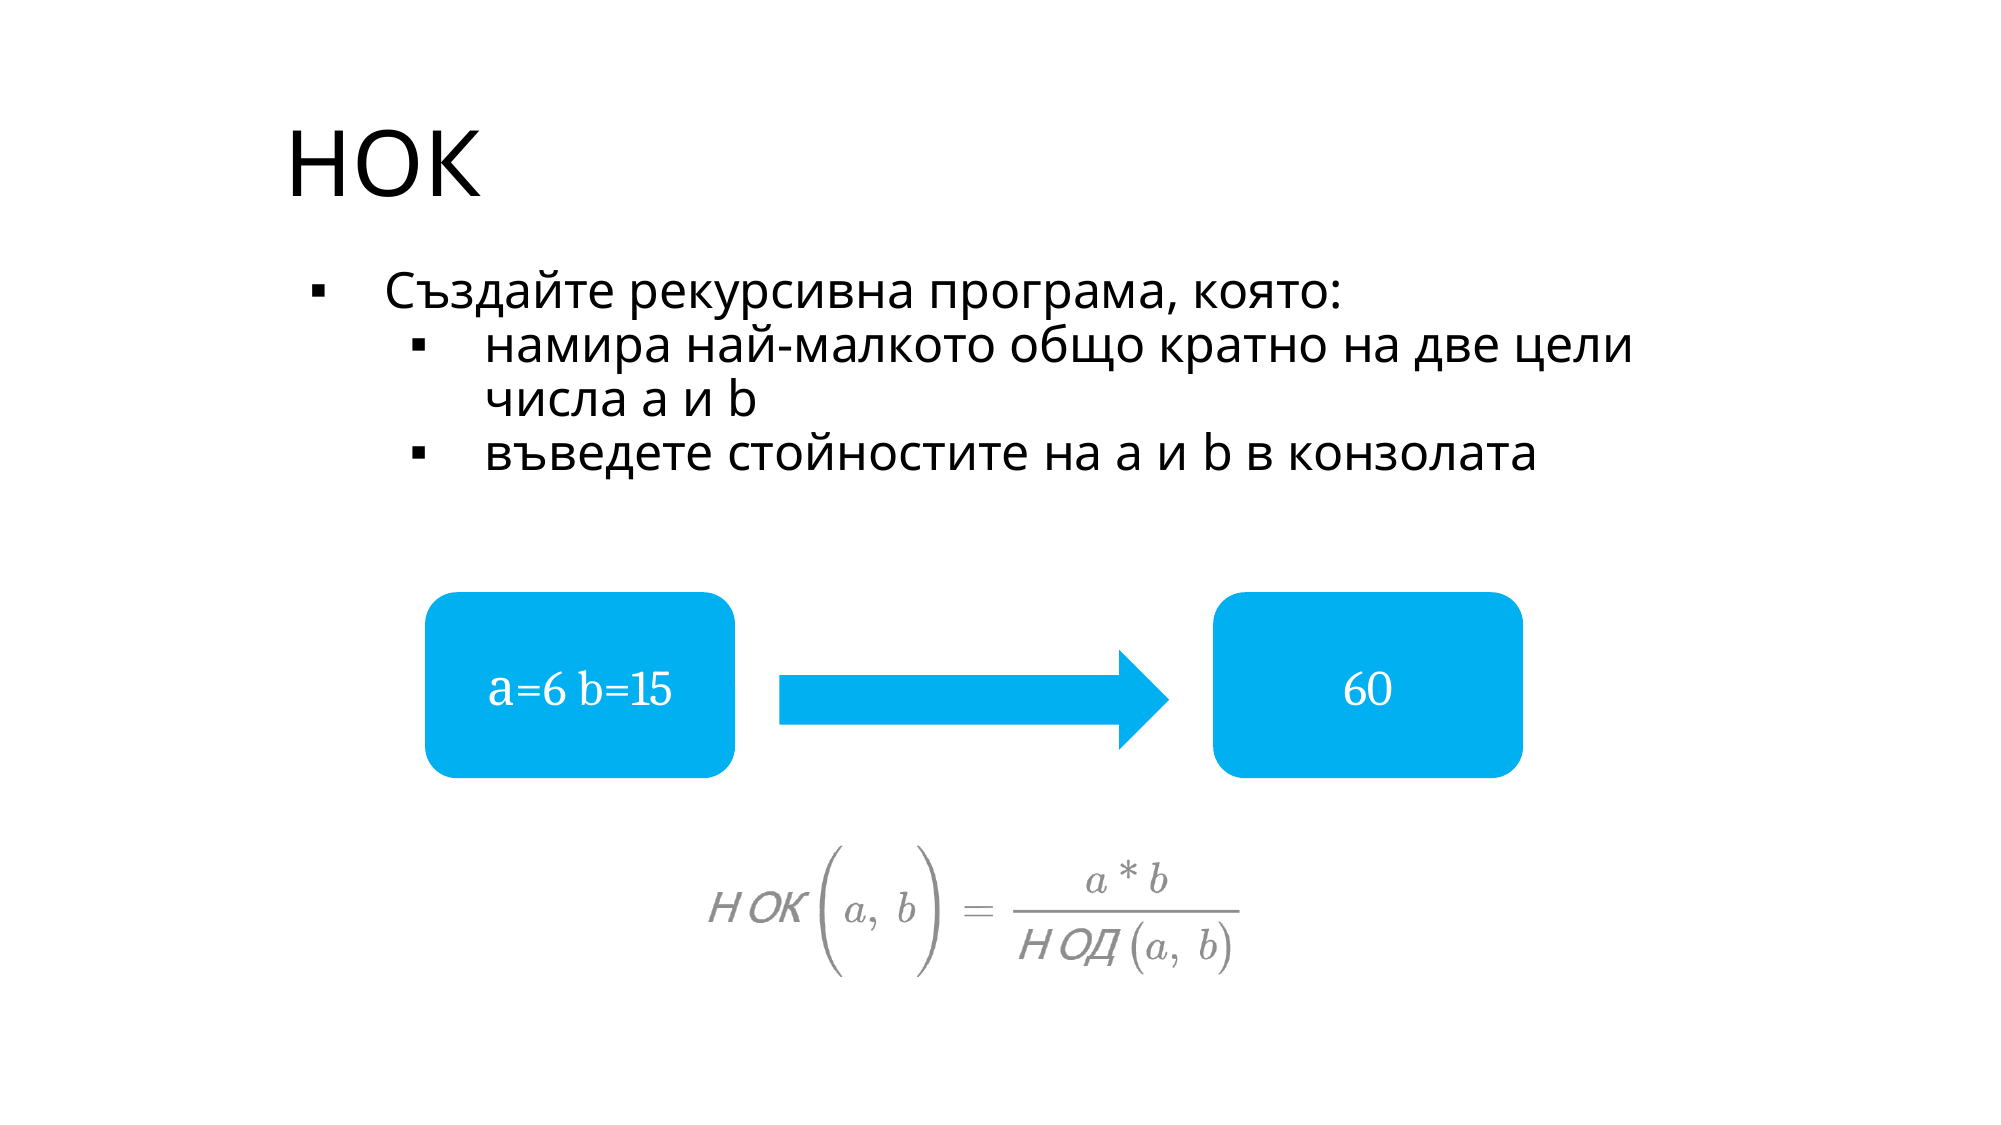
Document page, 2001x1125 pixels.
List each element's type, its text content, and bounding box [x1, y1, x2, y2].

text_box [779, 649, 1170, 750]
picture [703, 840, 1246, 980]
text_box 60 [1213, 592, 1524, 779]
text_box а=6 b=15 [425, 592, 736, 779]
title НОК [266, 104, 1836, 230]
list Създайте рекурсивна програма, която: намира най-малкото общо кратно на две цели числа а и b въведете стойностите на а и b в конзолата [266, 259, 1790, 928]
